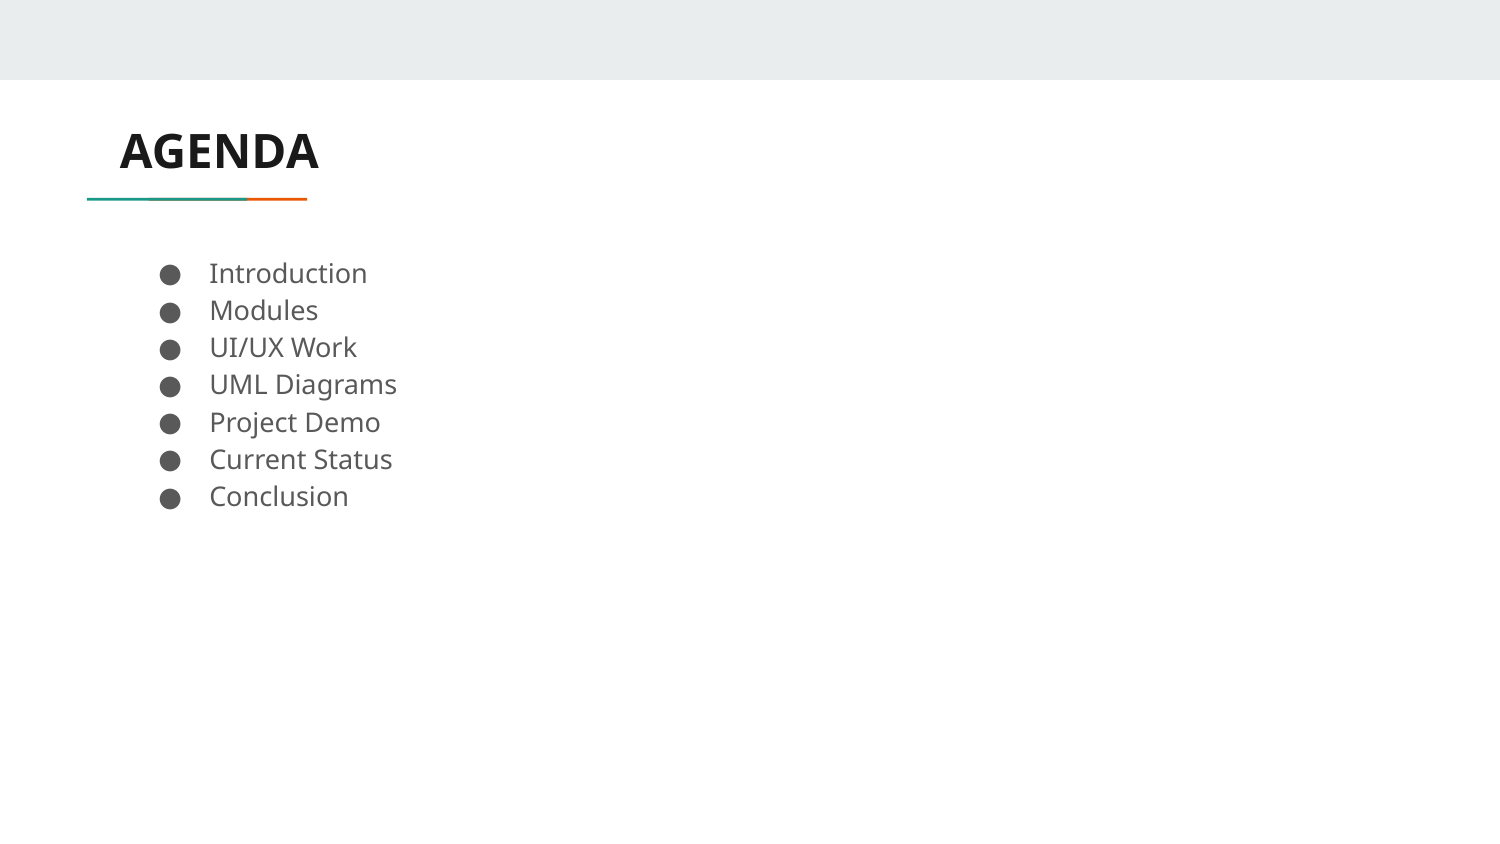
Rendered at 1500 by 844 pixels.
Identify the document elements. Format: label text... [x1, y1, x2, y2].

list Introduction Modules UI/UX Work UML Diagrams Project Demo Current Status Conclusion [119, 236, 1418, 709]
title AGENDA [104, 105, 1367, 194]
